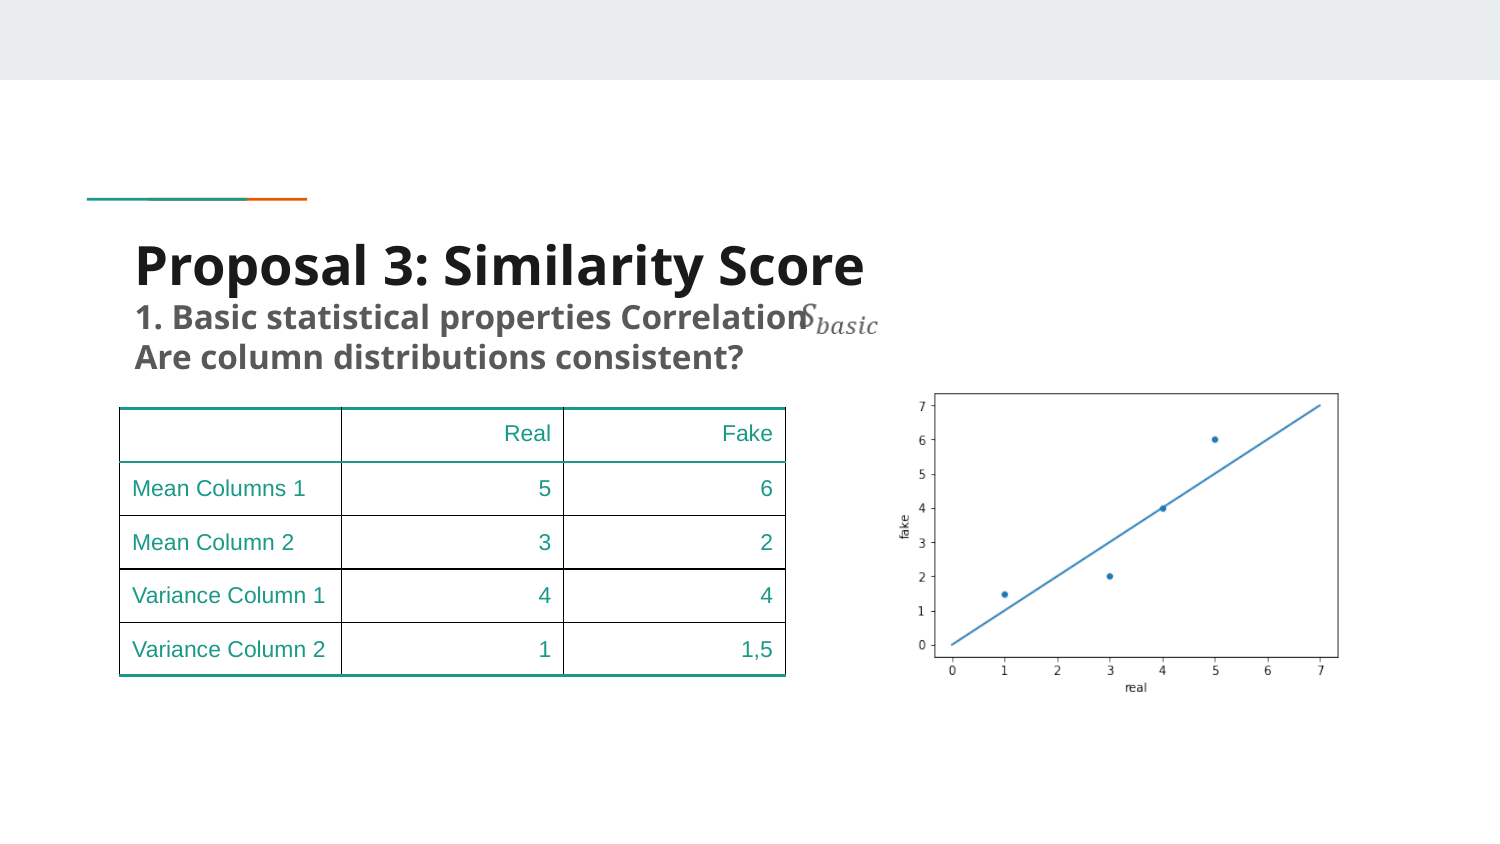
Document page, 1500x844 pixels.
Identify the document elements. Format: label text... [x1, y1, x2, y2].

table_header Real [342, 410, 563, 461]
picture [892, 381, 1351, 703]
table_cell Variance Column 2 [120, 623, 341, 674]
table_cell 4 [564, 570, 785, 622]
table_cell Mean Column 2 [120, 516, 341, 568]
table_cell 2 [564, 516, 785, 568]
table_cell Variance Column 1 [120, 570, 341, 622]
table_cell 3 [342, 516, 563, 568]
table_header Fake [564, 410, 785, 461]
table_cell Mean Columns 1 [120, 463, 341, 515]
table_cell 5 [342, 463, 563, 515]
table_cell 1,5 [564, 623, 785, 674]
text_box [799, 294, 880, 335]
table_cell 1 [342, 623, 563, 674]
table_cell 4 [342, 570, 563, 622]
table_cell 6 [564, 463, 785, 515]
table_header [120, 410, 341, 461]
title Proposal 3: Similarity Score 1. Basic statistical properties Correlation Are column distributions consistent? [119, 216, 1381, 350]
